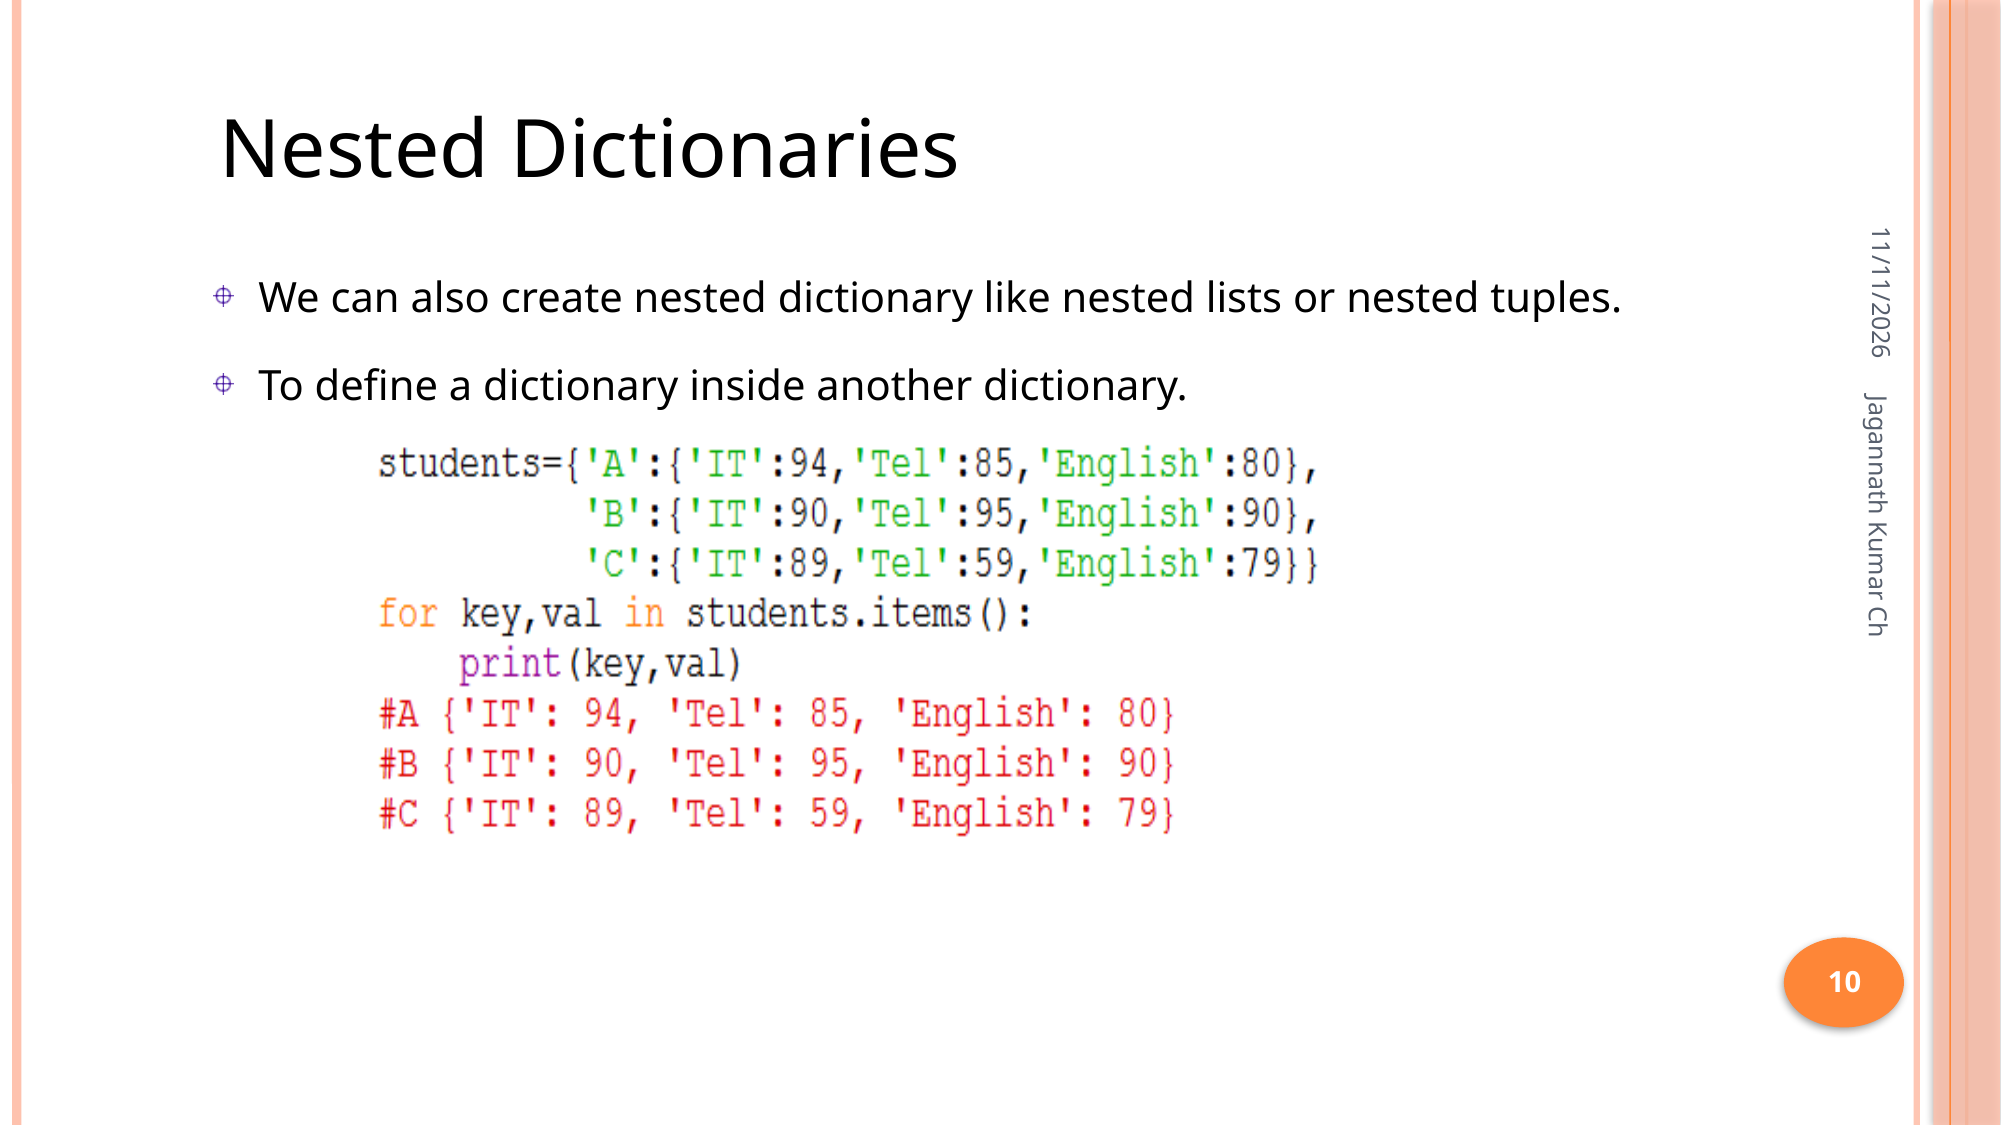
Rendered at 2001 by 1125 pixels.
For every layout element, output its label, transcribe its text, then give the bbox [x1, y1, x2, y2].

footer Jagannath Kumar Ch [1838, 380, 1919, 906]
list We can also create nested dictionary like nested lists or nested tuples. To define a dictionary inside another dictionary. [198, 238, 1893, 957]
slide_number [1838, 43, 1923, 374]
slide_number 10 [1777, 940, 1912, 1027]
picture [213, 285, 234, 307]
picture [374, 439, 1323, 859]
title Nested Dictionaries [204, 88, 1838, 201]
picture [213, 373, 234, 395]
